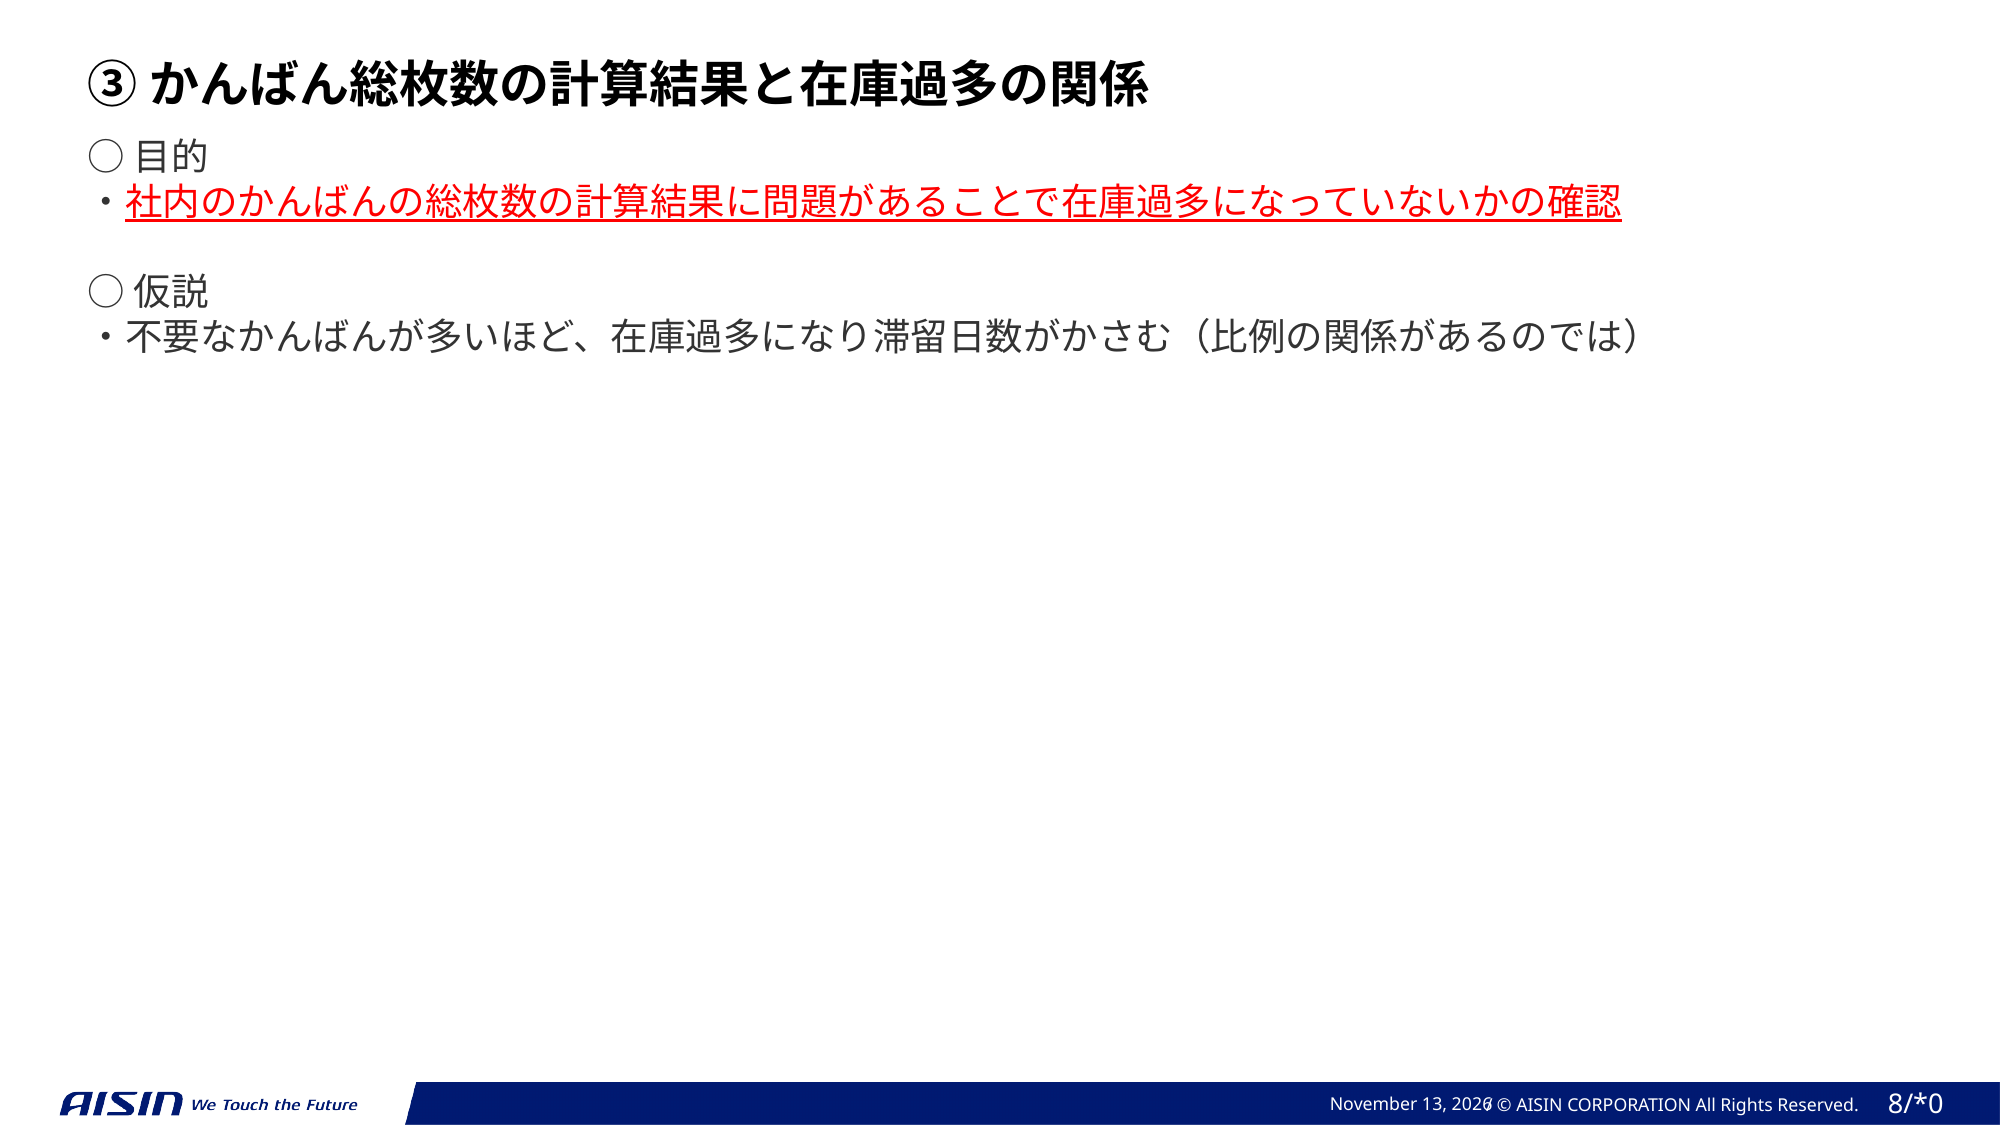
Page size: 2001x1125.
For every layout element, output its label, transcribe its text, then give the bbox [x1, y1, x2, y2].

list ○目的 ・社内のかんばんの総枚数の計算結果に問題があることで在庫過多になっていないかの確認 ○仮説 ・不要なかんばんが多いほど、在庫過多になり滞留日数がかさむ（比例の関係があるのでは） [72, 125, 1934, 1051]
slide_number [1142, 1093, 1508, 1116]
picture [0, 1082, 2000, 1125]
list ③かんばん総枚数の計算結果と在庫過多の関係 [72, 44, 1934, 103]
